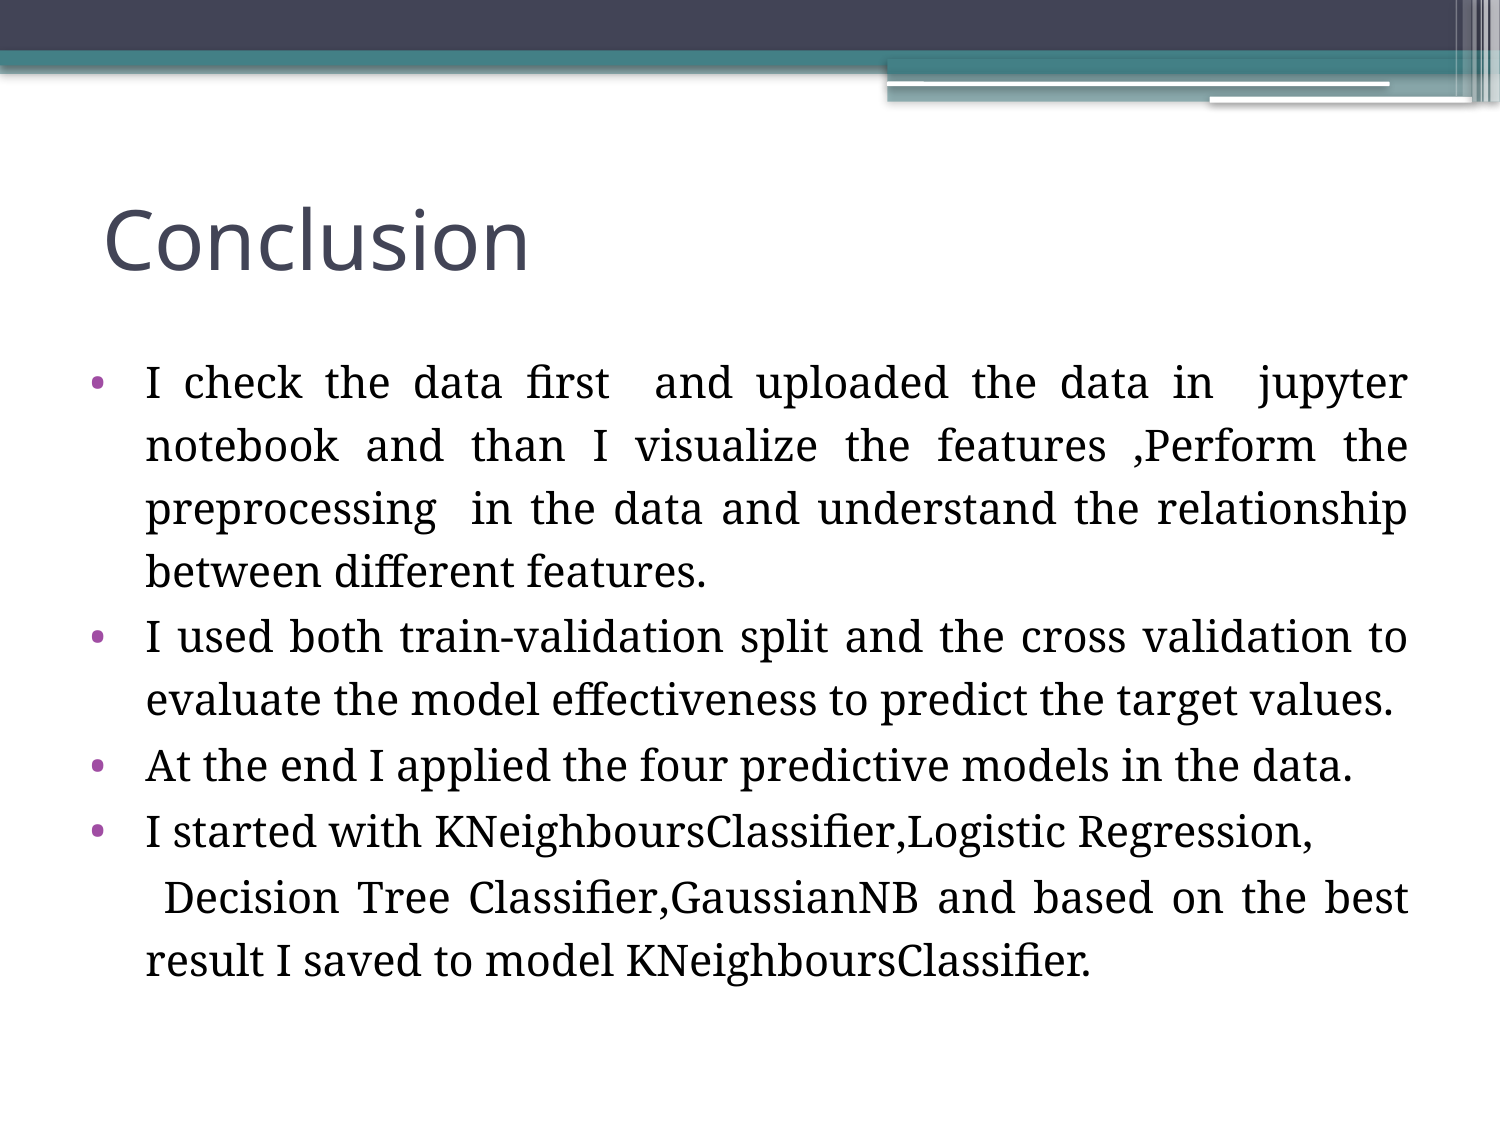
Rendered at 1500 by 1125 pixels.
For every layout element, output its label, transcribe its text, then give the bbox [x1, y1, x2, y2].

title Conclusion [87, 149, 1438, 325]
list I check the data first and uploaded the data in jupyter notebook and than I visualize the features ,Perform the preprocessing in the data and understand the relationship between different features. I used both train-validation split and the cross validation to evaluate the model effectiveness to predict the target values. At the end I applied the four predictive models in the data. I started with KNeighboursClassifier,Logistic Regression, Decision Tree Classifier,GaussianNB and based on the best result I saved to model KNeighboursClassifier. [75, 337, 1425, 1047]
